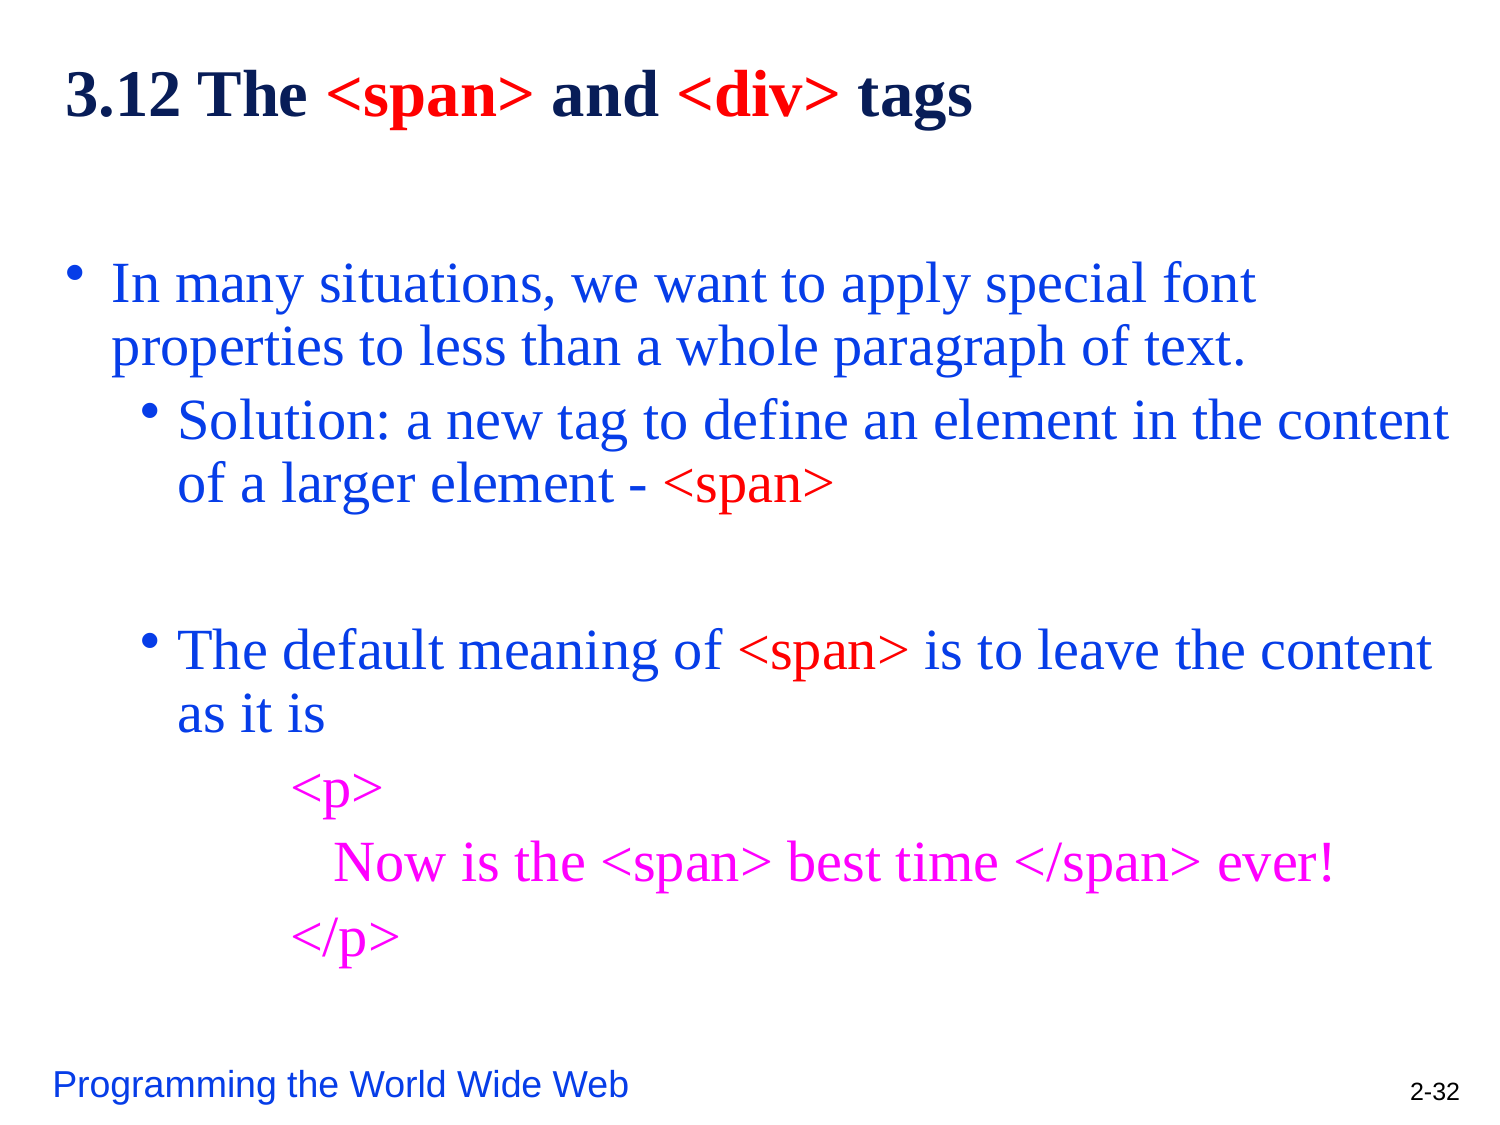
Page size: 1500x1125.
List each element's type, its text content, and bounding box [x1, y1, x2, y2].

title 3.12 The <span> and <div> tags [50, 49, 1463, 138]
list In many situations, we want to apply special font properties to less than a whole paragraph of text. Solution: a new tag to define an element in the content of a larger element - <span> The default meaning of <span> is to leave the content as it is <p> Now is the <span> best time </span> ever! </p> [50, 162, 1463, 1025]
